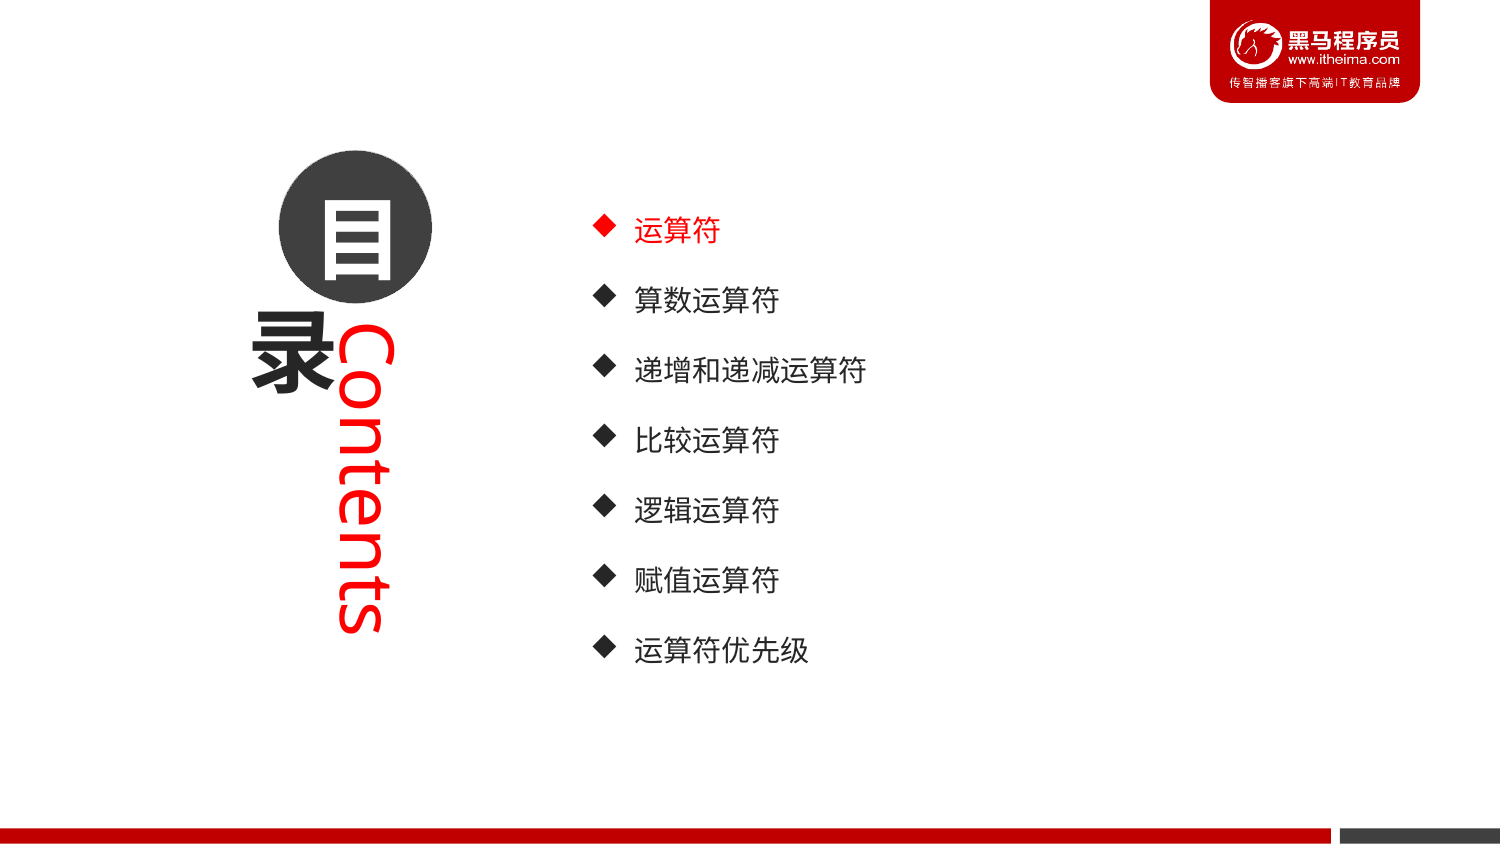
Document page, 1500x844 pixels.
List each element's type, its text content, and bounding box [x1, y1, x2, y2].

picture [1211, 11, 1419, 97]
list 运算符 算数运算符 递增和递减运算符 比较运算符 逻辑运算符 赋值运算符 运算符优先级 [575, 169, 1394, 764]
